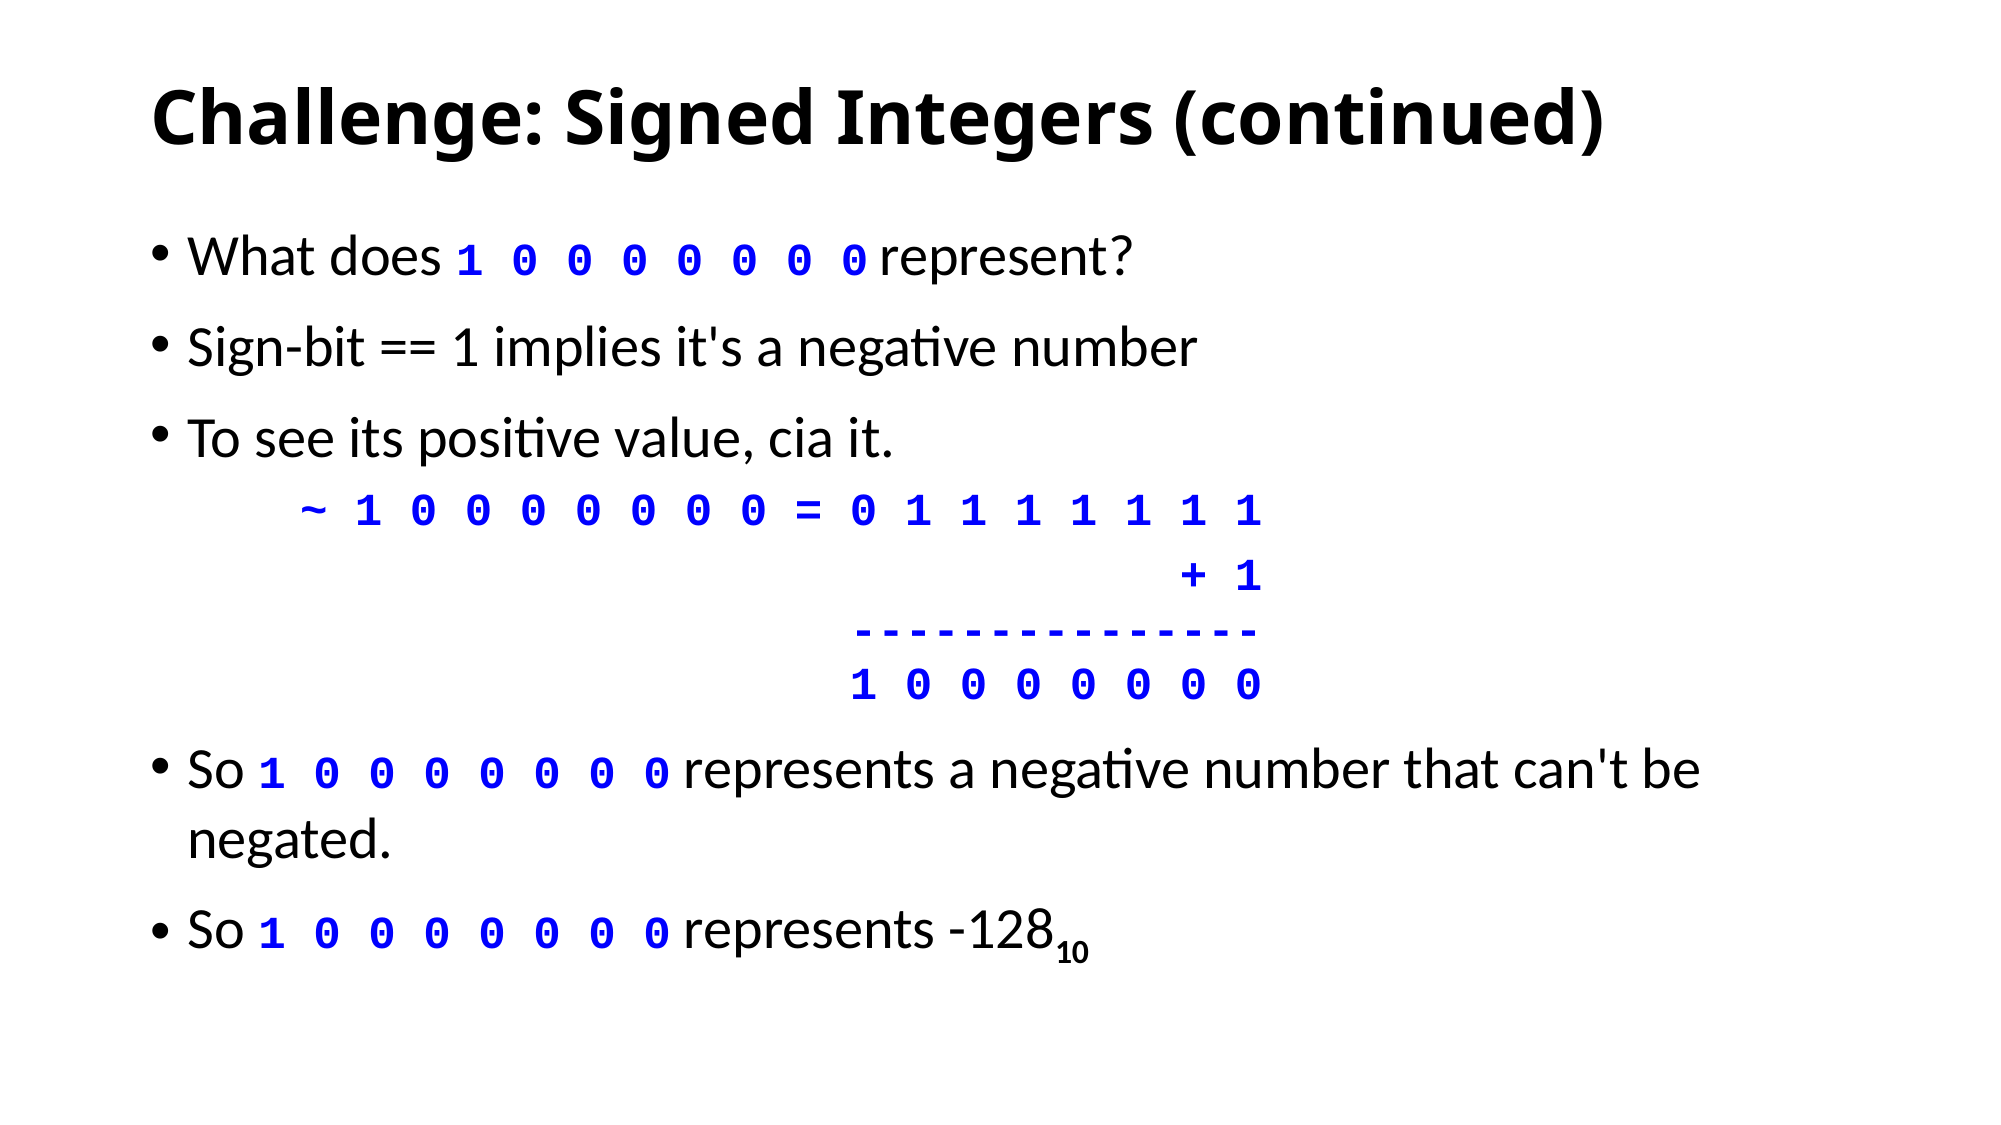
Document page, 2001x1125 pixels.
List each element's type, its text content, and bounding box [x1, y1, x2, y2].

title Challenge: Signed Integers (continued) [135, 59, 1860, 180]
list What does 1 0 0 0 0 0 0 0 represent? Sign-bit == 1 implies it's a negative number To see its positive value, cia it. ~ 1 0 0 0 0 0 0 0 = 0 1 1 1 1 1 1 1 + 1 --------------- 1 0 0 0 0 0 0 0 So 1 0 0 0 0 0 0 0 represents a negative number that can't be negated. So 1 0 0 0 0 0 0 0 represents -12810 [135, 210, 1860, 990]
